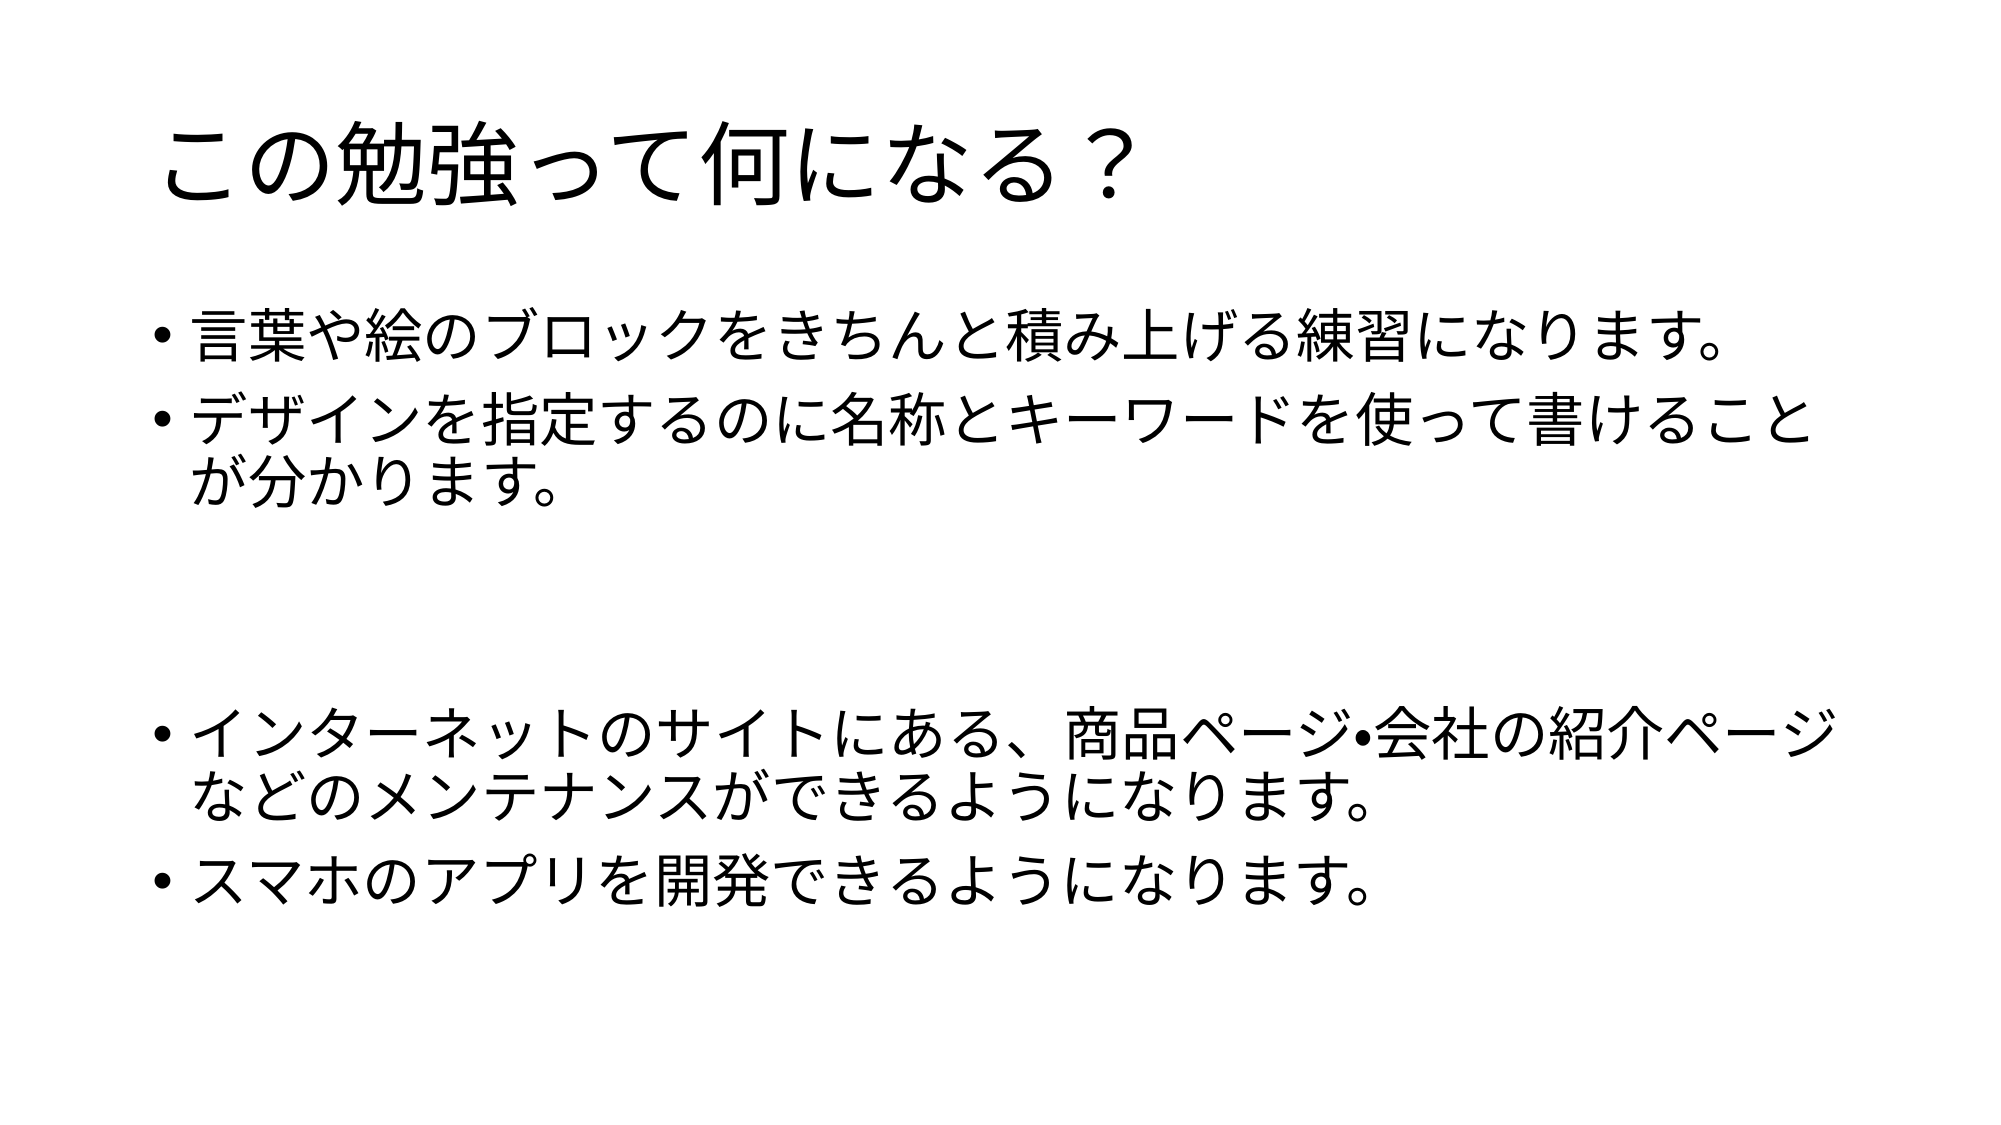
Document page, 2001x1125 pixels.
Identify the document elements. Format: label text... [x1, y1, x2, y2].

title この勉強って何になる？ [137, 59, 1863, 278]
list 言葉や絵のブロックをきちんと積み上げる練習になります。 デザインを指定するのに名称とキーワードを使って書けることが分かります。 インターネットのサイトにある、商品ページ・会社の紹介ページなどのメンテナンスができるようになります。 スマホのアプリを開発できるようになります。 [137, 299, 1863, 1014]
